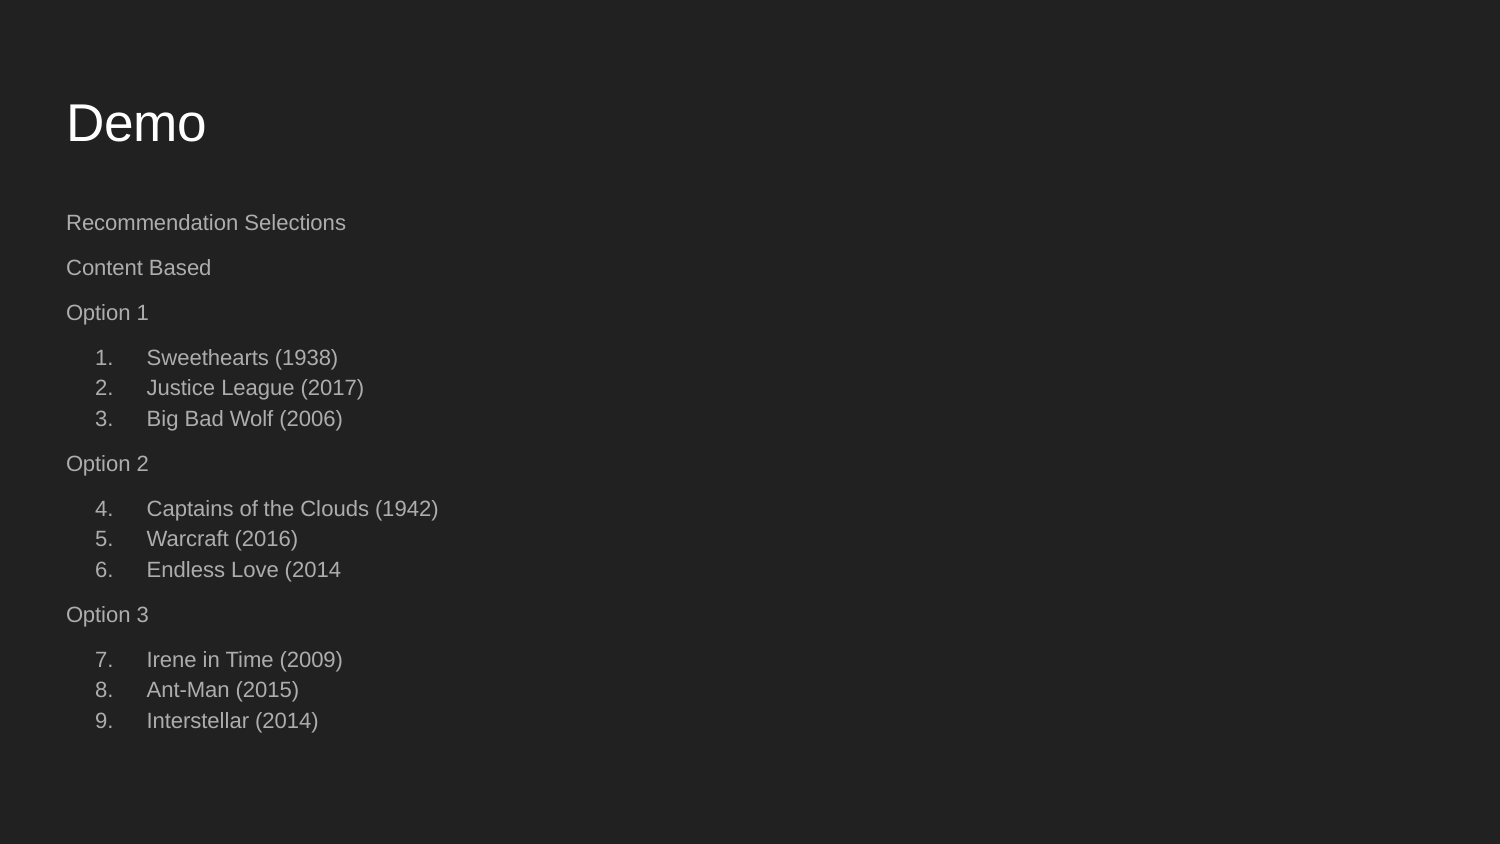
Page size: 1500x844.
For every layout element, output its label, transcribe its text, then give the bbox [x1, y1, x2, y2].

list Recommendation Selections Content Based Option 1 Sweethearts (1938) Justice League (2017) Big Bad Wolf (2006) Option 2 Captains of the Clouds (1942) Warcraft (2016) Endless Love (2014 Option 3 Irene in Time (2009) Ant-Man (2015) Interstellar (2014) [51, 189, 1449, 750]
title Demo [51, 72, 1449, 167]
